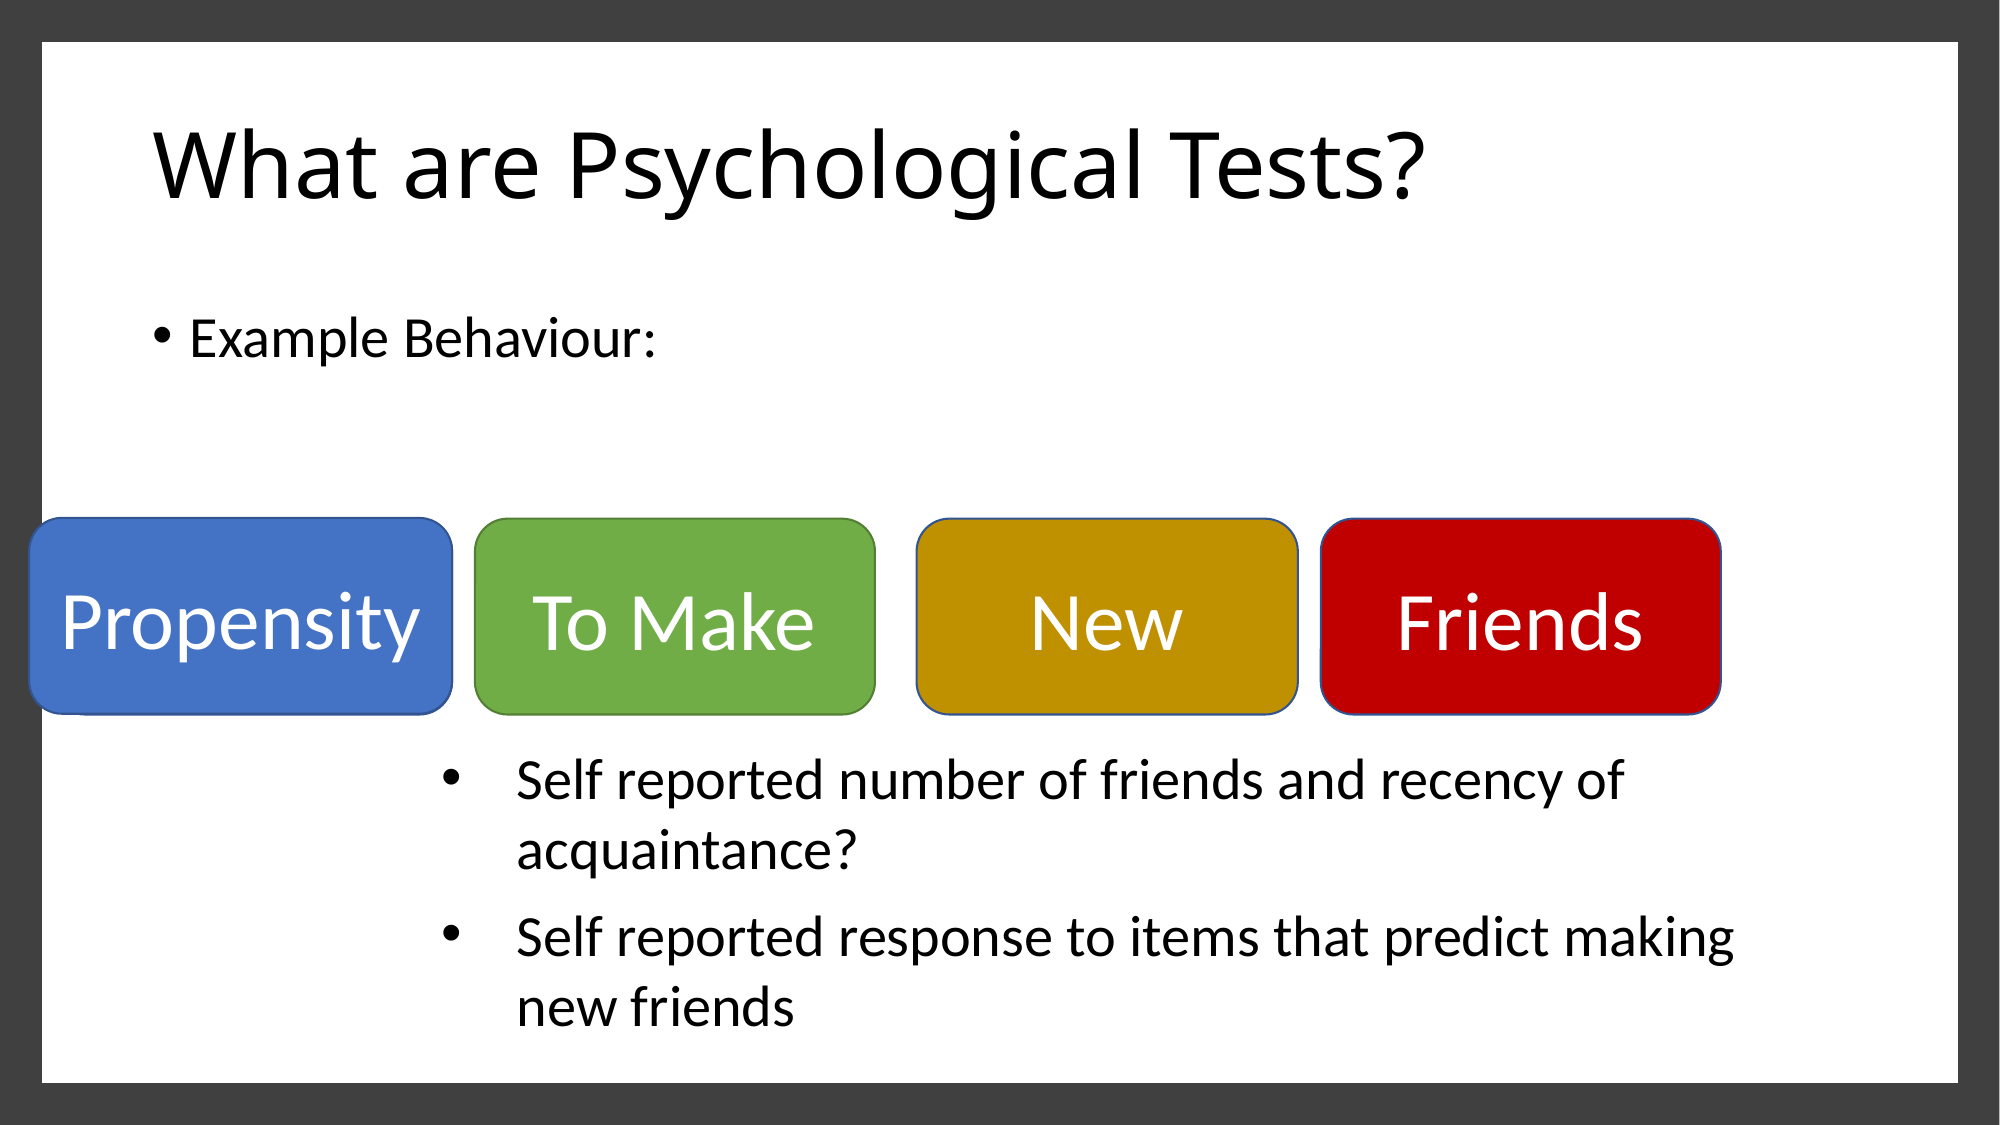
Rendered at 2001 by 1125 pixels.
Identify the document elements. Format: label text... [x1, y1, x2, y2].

text_box To Make [473, 517, 876, 716]
text_box Friends [1319, 517, 1722, 716]
text_box [52, 51, 1948, 1073]
text_box Self reported response to items that predict making new friends [427, 890, 1788, 1045]
text_box [0, 0, 2000, 1125]
text_box Self reported number of friends and recency of acquaintance? [427, 733, 1788, 889]
text_box Propensity [28, 516, 454, 715]
title What are Psychological Tests? [137, 59, 1863, 278]
list Example Behaviour: [137, 299, 1863, 1014]
text_box New [915, 517, 1299, 716]
